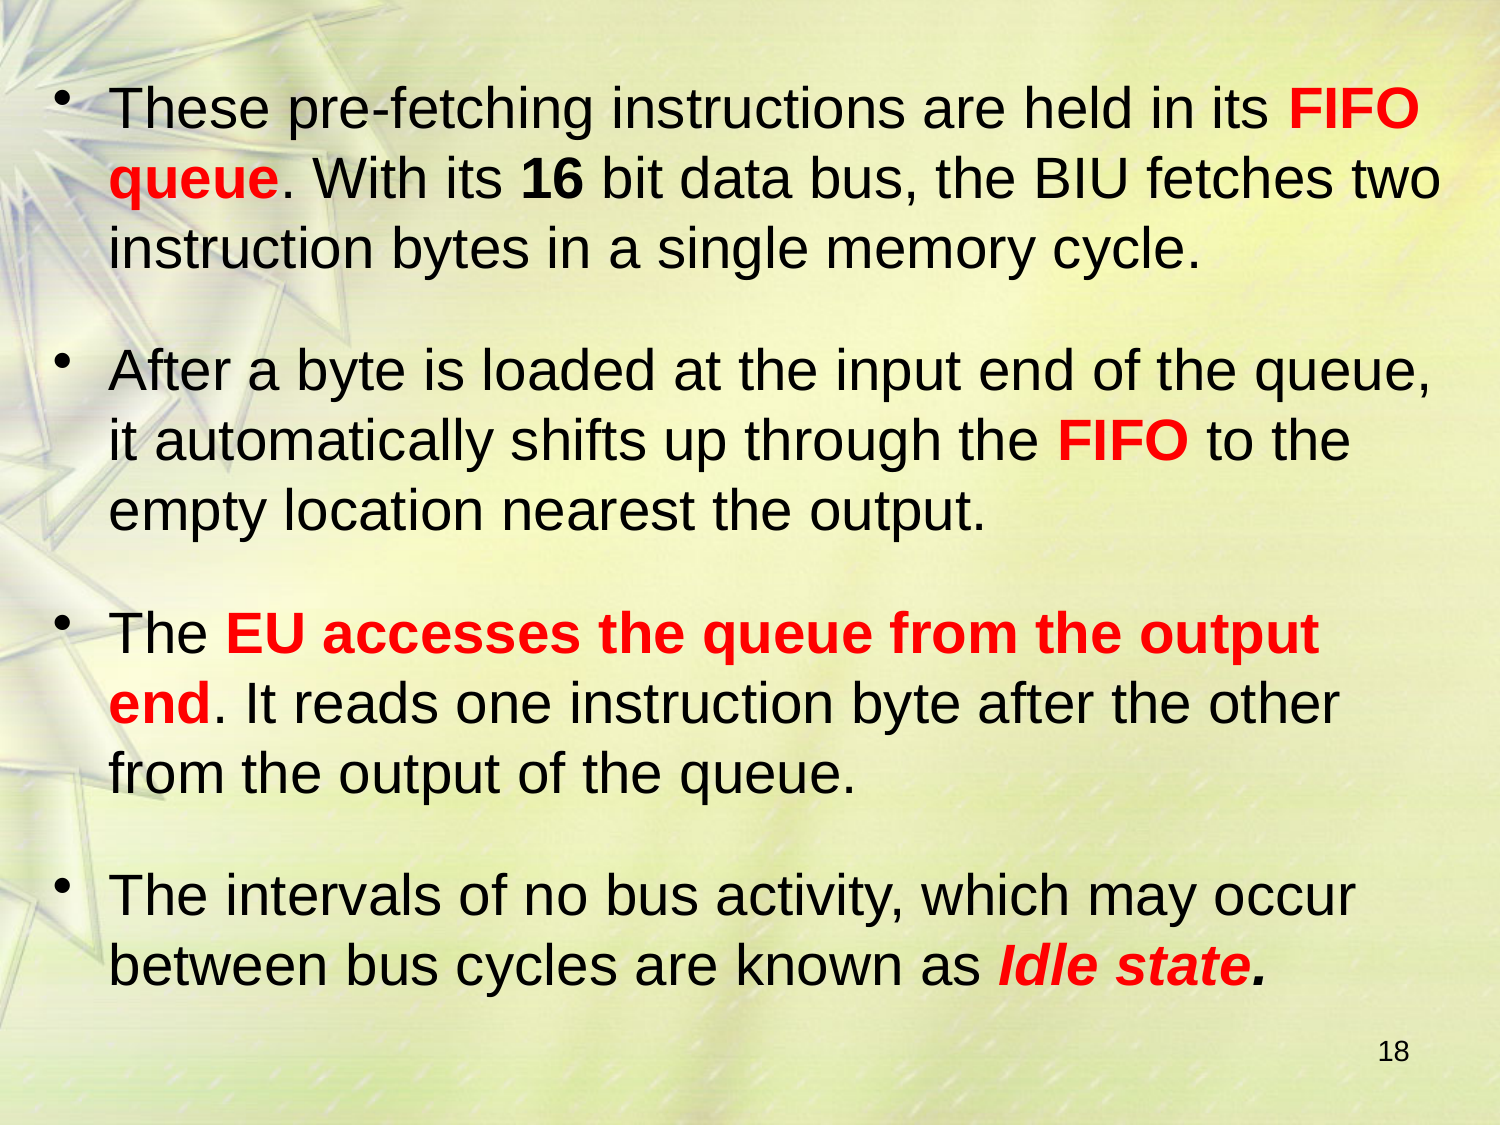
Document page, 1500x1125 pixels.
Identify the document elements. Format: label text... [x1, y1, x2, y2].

list These pre-fetching instructions are held in its FIFO queue. With its 16 bit data bus, the BIU fetches two instruction bytes in a single memory cycle. After a byte is loaded at the input end of the queue, it automatically shifts up through the FIFO to the empty location nearest the output. The EU accesses the queue from the output end. It reads one instruction byte after the other from the output of the queue. The intervals of no bus activity, which may occur between bus cycles are known as Idle state. [37, 62, 1463, 1088]
slide_number 18 [1074, 1024, 1426, 1103]
picture [0, 0, 1500, 1125]
